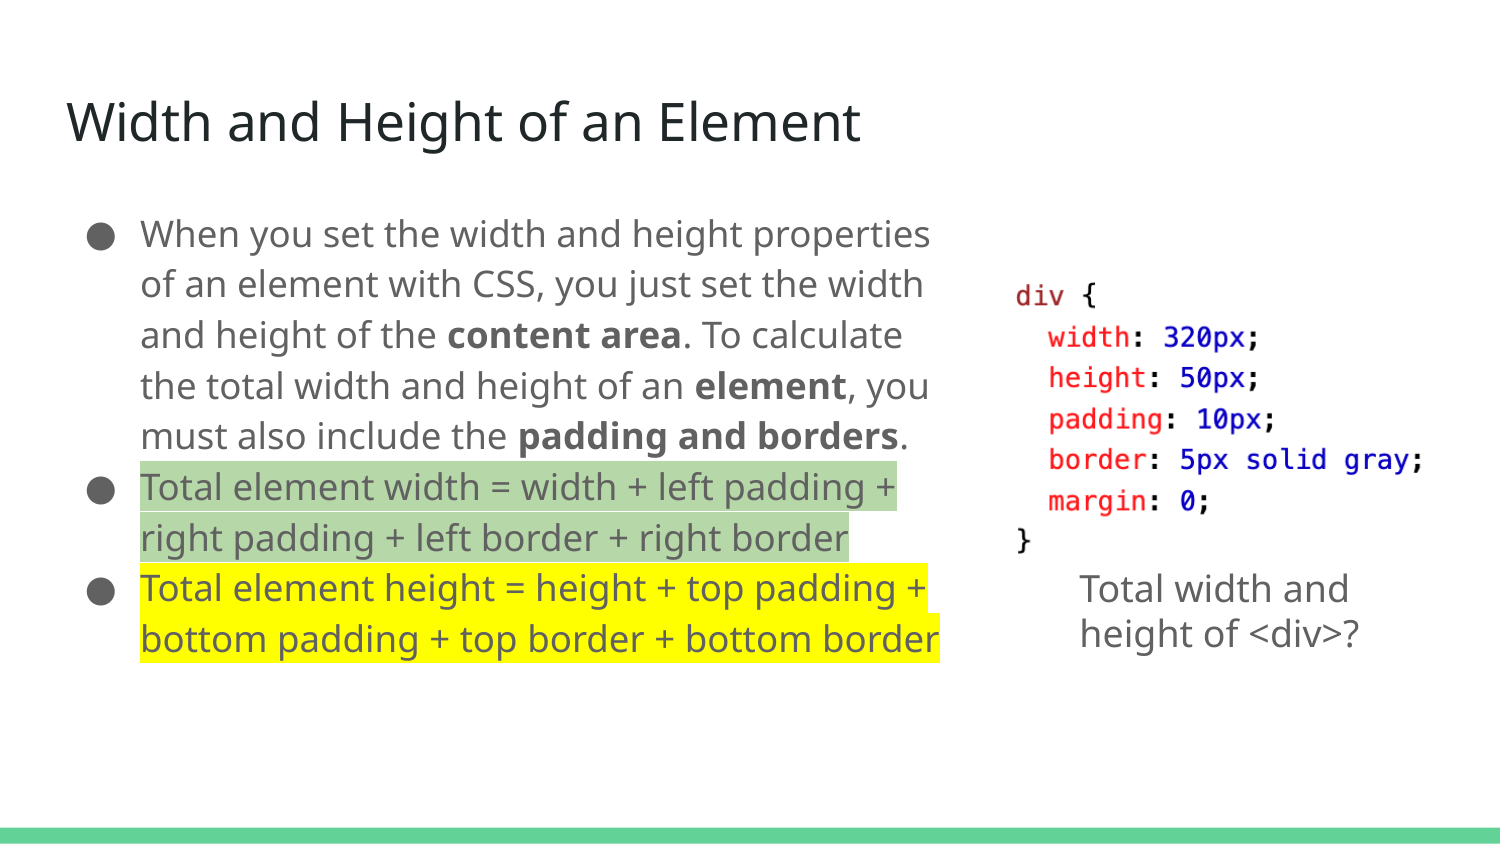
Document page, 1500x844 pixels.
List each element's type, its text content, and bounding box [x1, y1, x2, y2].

picture [999, 273, 1474, 571]
list When you set the width and height properties of an element with CSS, you just set the width and height of the content area. To calculate the total width and height of an element, you must also include the padding and borders. Total element width = width + left padding + right padding + left border + right border Total element height = height + top padding + bottom padding + top border + bottom border [51, 189, 977, 750]
title Width and Height of an Element [51, 72, 1449, 167]
